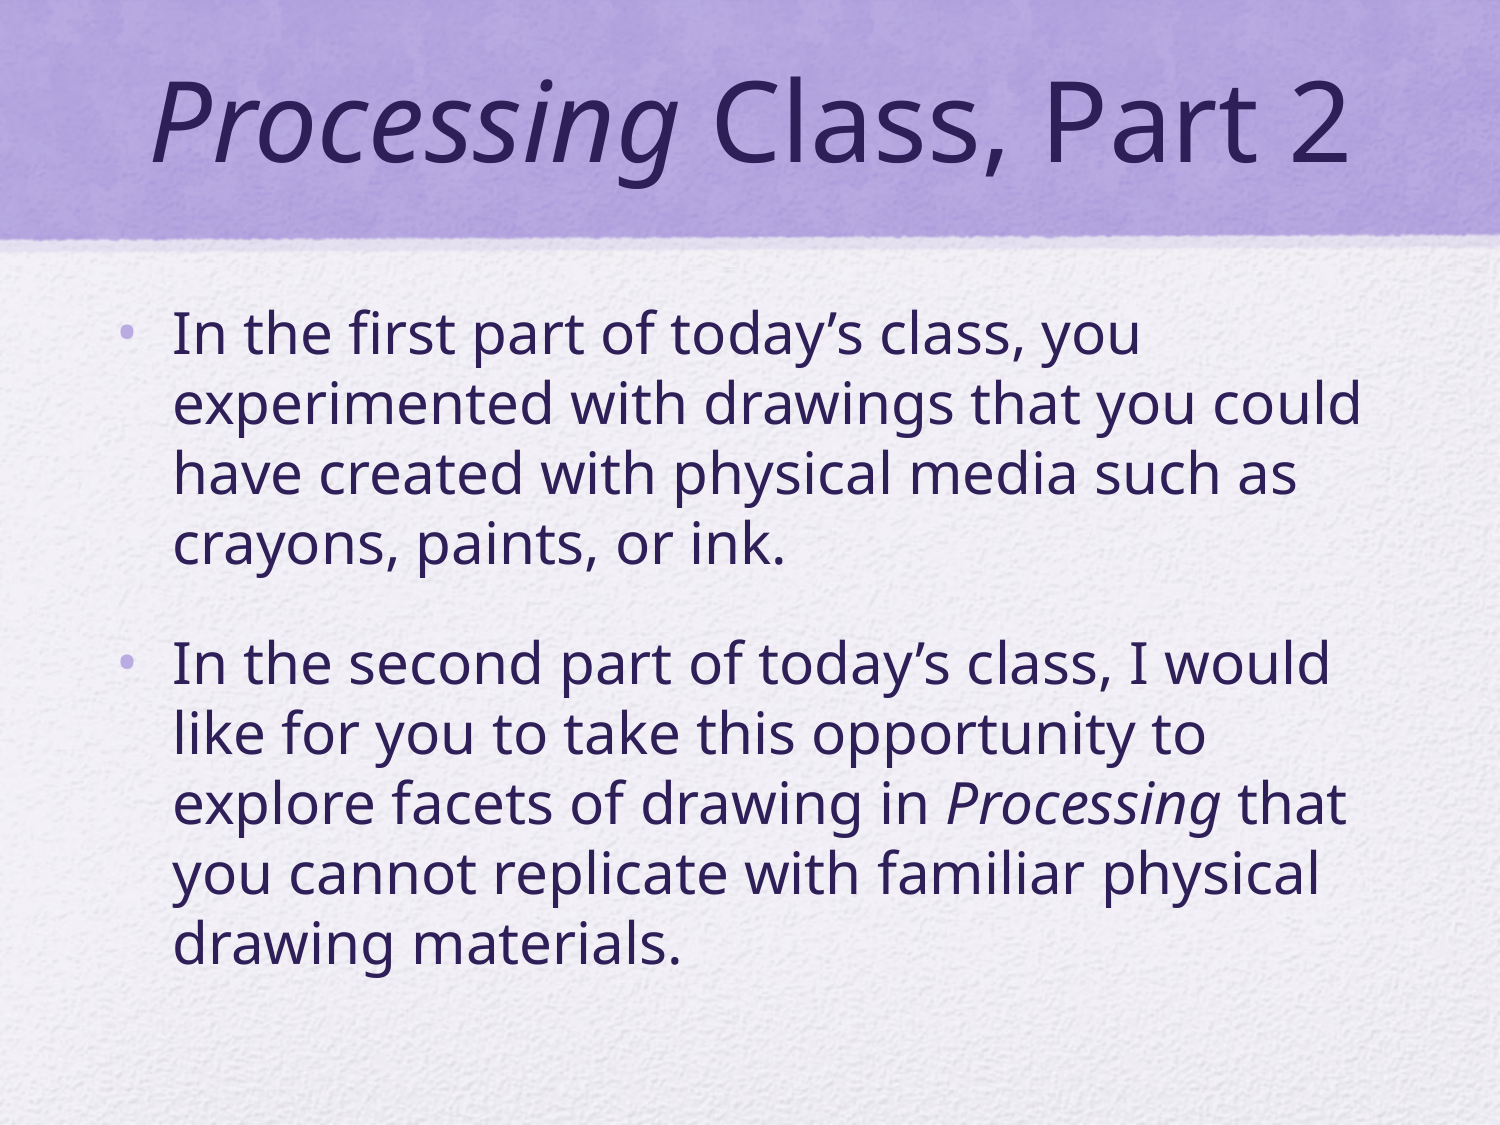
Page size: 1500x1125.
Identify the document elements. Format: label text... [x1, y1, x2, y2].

list In the first part of today’s class, you experimented with drawings that you could have created with physical media such as crayons, paints, or ink. In the second part of today’s class, I would like for you to take this opportunity to explore facets of drawing in Processing that you cannot replicate with familiar physical drawing materials. [101, 288, 1441, 993]
picture [0, 225, 1500, 1125]
title Processing Class, Part 2 [129, 6, 1372, 239]
